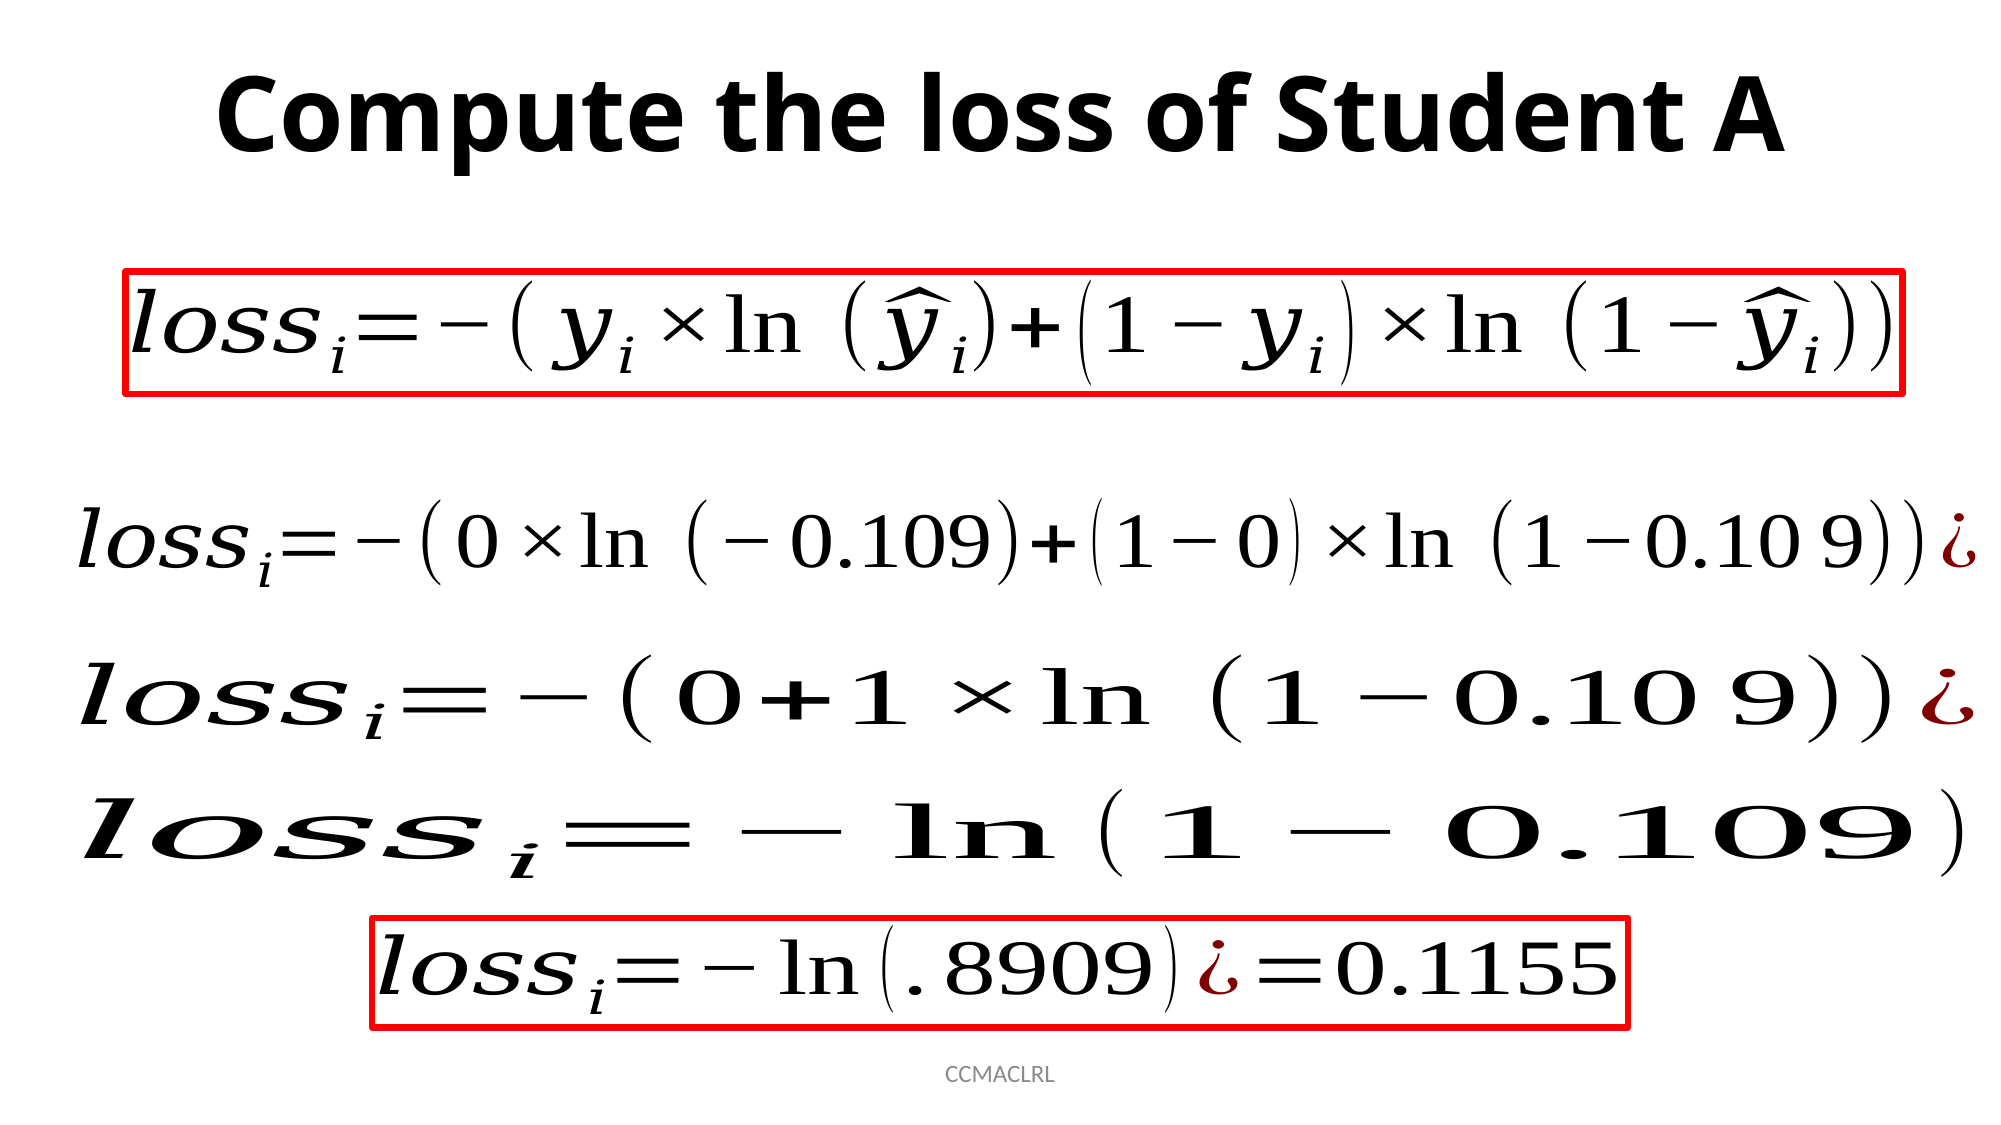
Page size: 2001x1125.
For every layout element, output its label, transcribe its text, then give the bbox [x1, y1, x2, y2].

text_box Compute the loss of Student A [75, 53, 1925, 172]
footer CCMACLRL [662, 1042, 1338, 1103]
